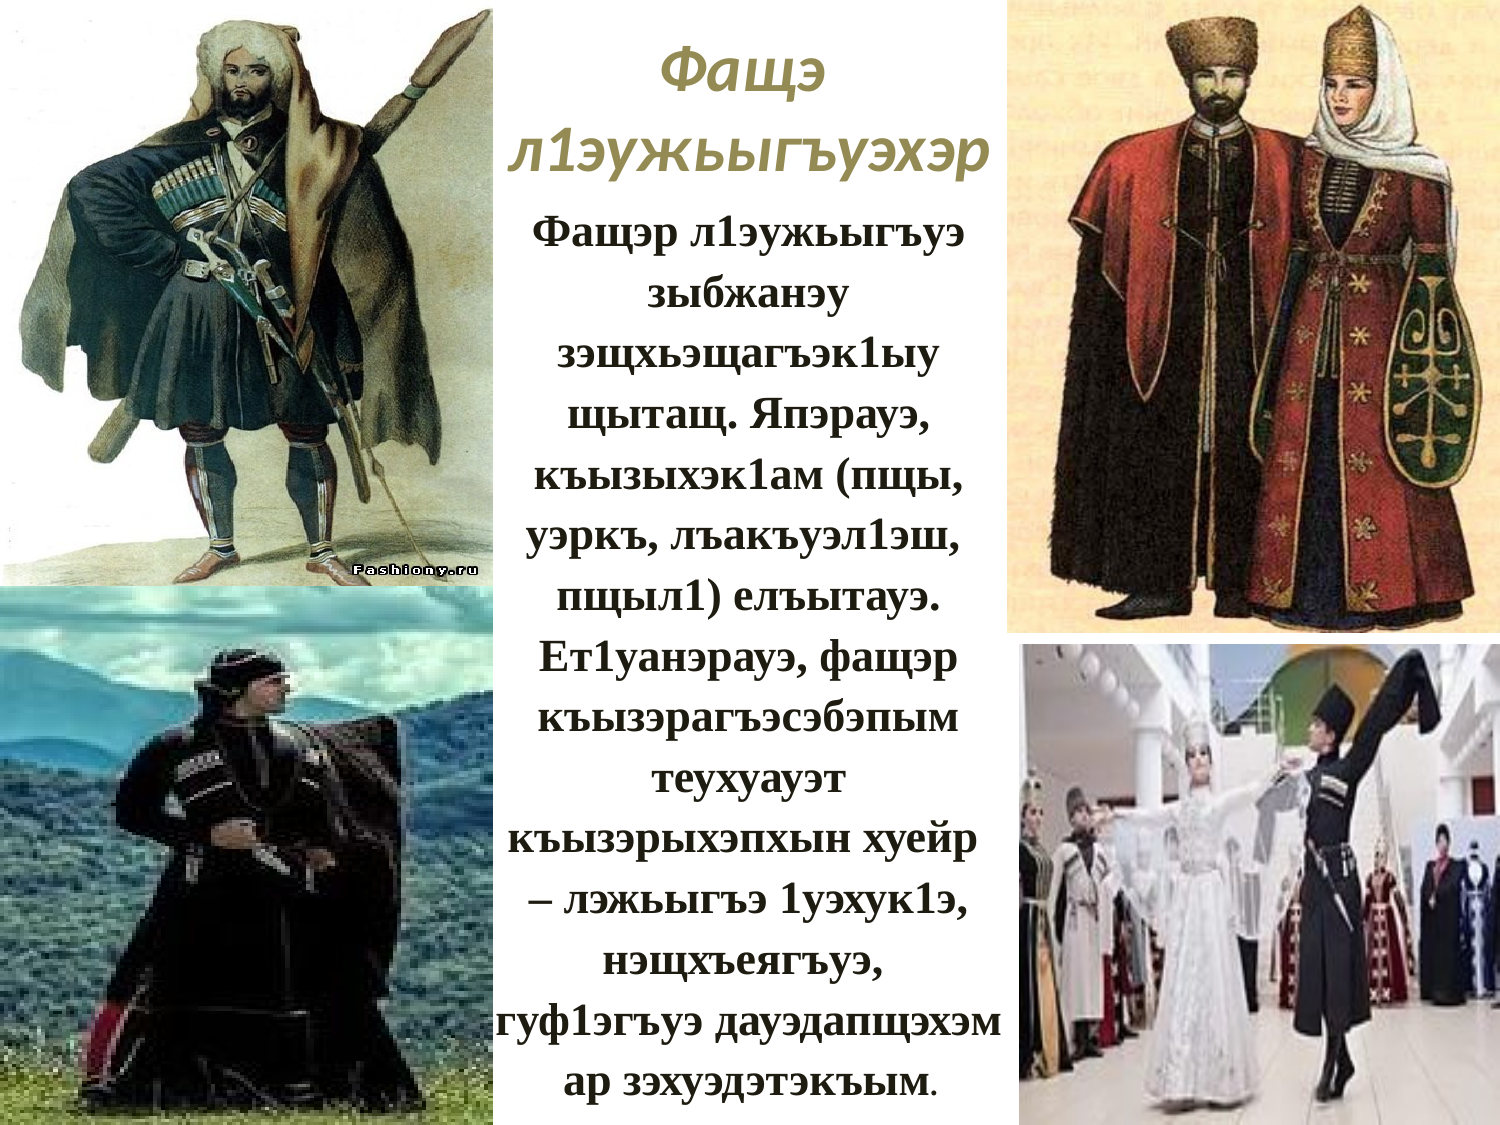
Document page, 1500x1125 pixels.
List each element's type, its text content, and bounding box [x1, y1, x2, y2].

picture [1007, 0, 1500, 633]
title Фащэ л1эужьыгъуэхэр [496, 45, 1002, 164]
list Фащэр л1эужьыгъуэ зыбжанэу зэщхьэщагъэк1ыу щытащ. Япэрауэ, къызыхэк1ам (пщы, уэркъ, лъакъуэл1эш, пщыл1) елъытауэ. Ет1уанэрауэ, фащэр къызэрагъэсэбэпым теухуауэт къызэрыхэпхын хуейр – лэжьыгъэ 1уэхук1э, нэщхъеягъуэ, гуф1эгъуэ дауэдапщэхэм ар зэхуэдэтэкъым. [496, 187, 1017, 1125]
picture [0, 0, 493, 1125]
picture [1019, 644, 1500, 1125]
